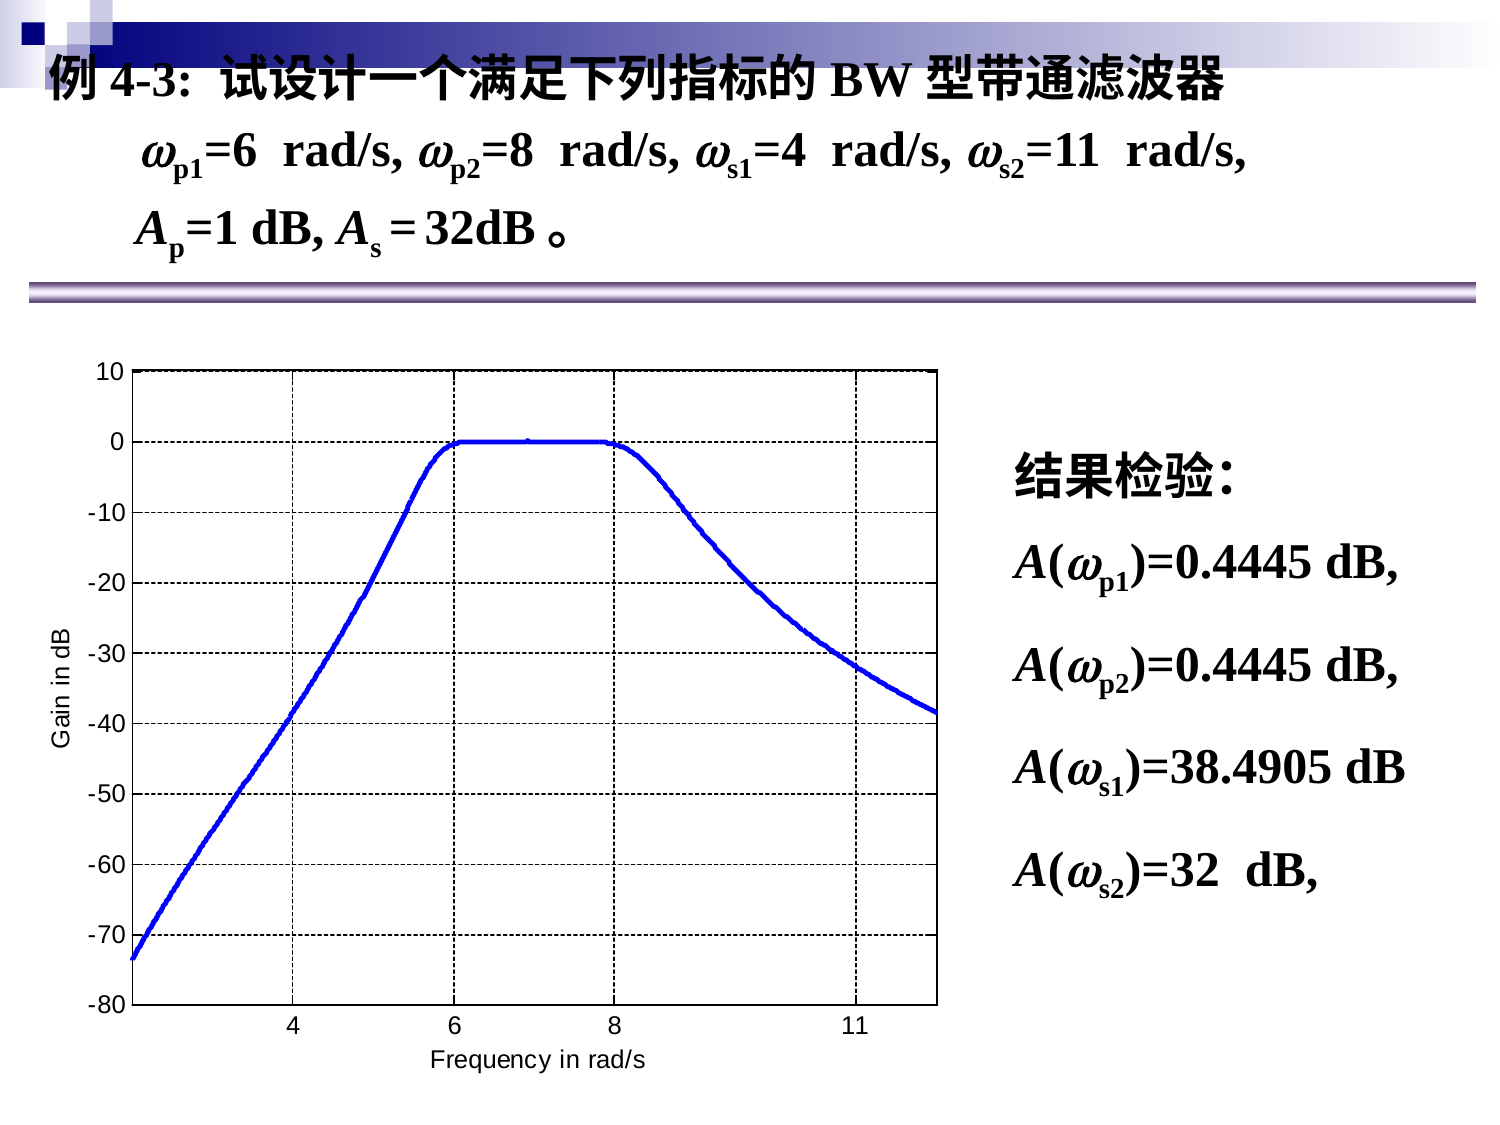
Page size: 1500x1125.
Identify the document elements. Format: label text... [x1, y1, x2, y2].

text_box A(wp1)=0.4445 dB, A(wp2)=0.4445 dB, A(ws1)=38.4905 dB A(ws2)=32 dB, [1041, 487, 1463, 1002]
picture [0, 312, 1038, 1093]
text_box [28, 281, 1478, 305]
text_box 结果检验： [1041, 425, 1288, 512]
title 例4-3: 试设计一个满足下列指标的BW型带通滤波器 wp1=6 rad/s, wp2=8 rad/s, ws1=4 rad/s, ws2=11 rad/s, Ap=1 dB, As = 32dB。 [33, 12, 1471, 280]
